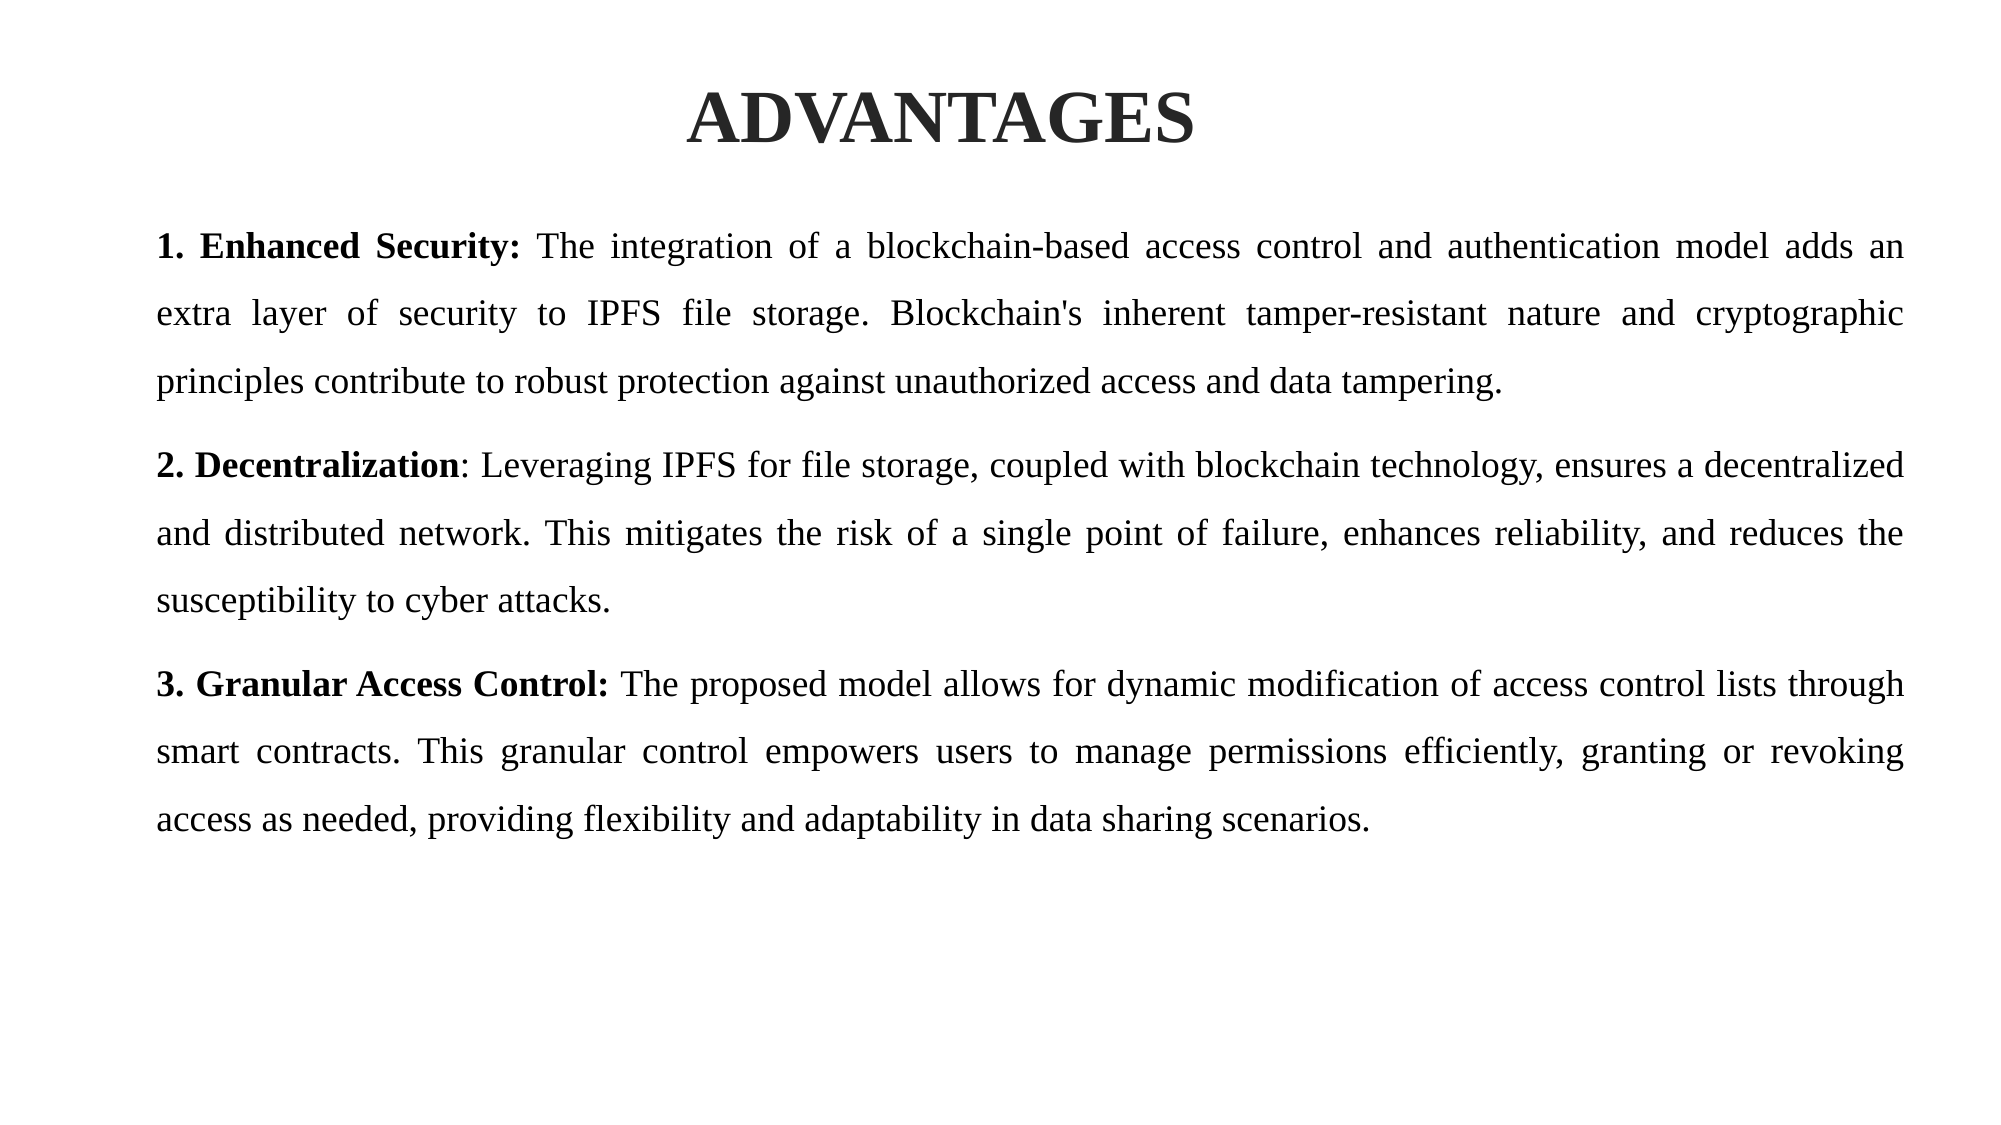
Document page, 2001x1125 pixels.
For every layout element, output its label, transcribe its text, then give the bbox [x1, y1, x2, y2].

text_box ADVANTAGES [217, 60, 1629, 190]
text_box 1. Enhanced Security: The integration of a blockchain-based access control and authentication model adds an extra layer of security to IPFS file storage. Blockchain's inherent tamper-resistant nature and cryptographic principles contribute to robust protection against unauthorized access and data tampering. 2. Decentralization: Leveraging IPFS for file storage, coupled with blockchain technology, ensures a decentralized and distributed network. This mitigates the risk of a single point of failure, enhances reliability, and reduces the susceptibility to cyber attacks. 3. Granular Access Control: The proposed model allows for dynamic modification of access control lists through smart contracts. This granular control empowers users to manage permissions efficiently, granting or revoking access as needed, providing flexibility and adaptability in data sharing scenarios. [141, 190, 1922, 847]
